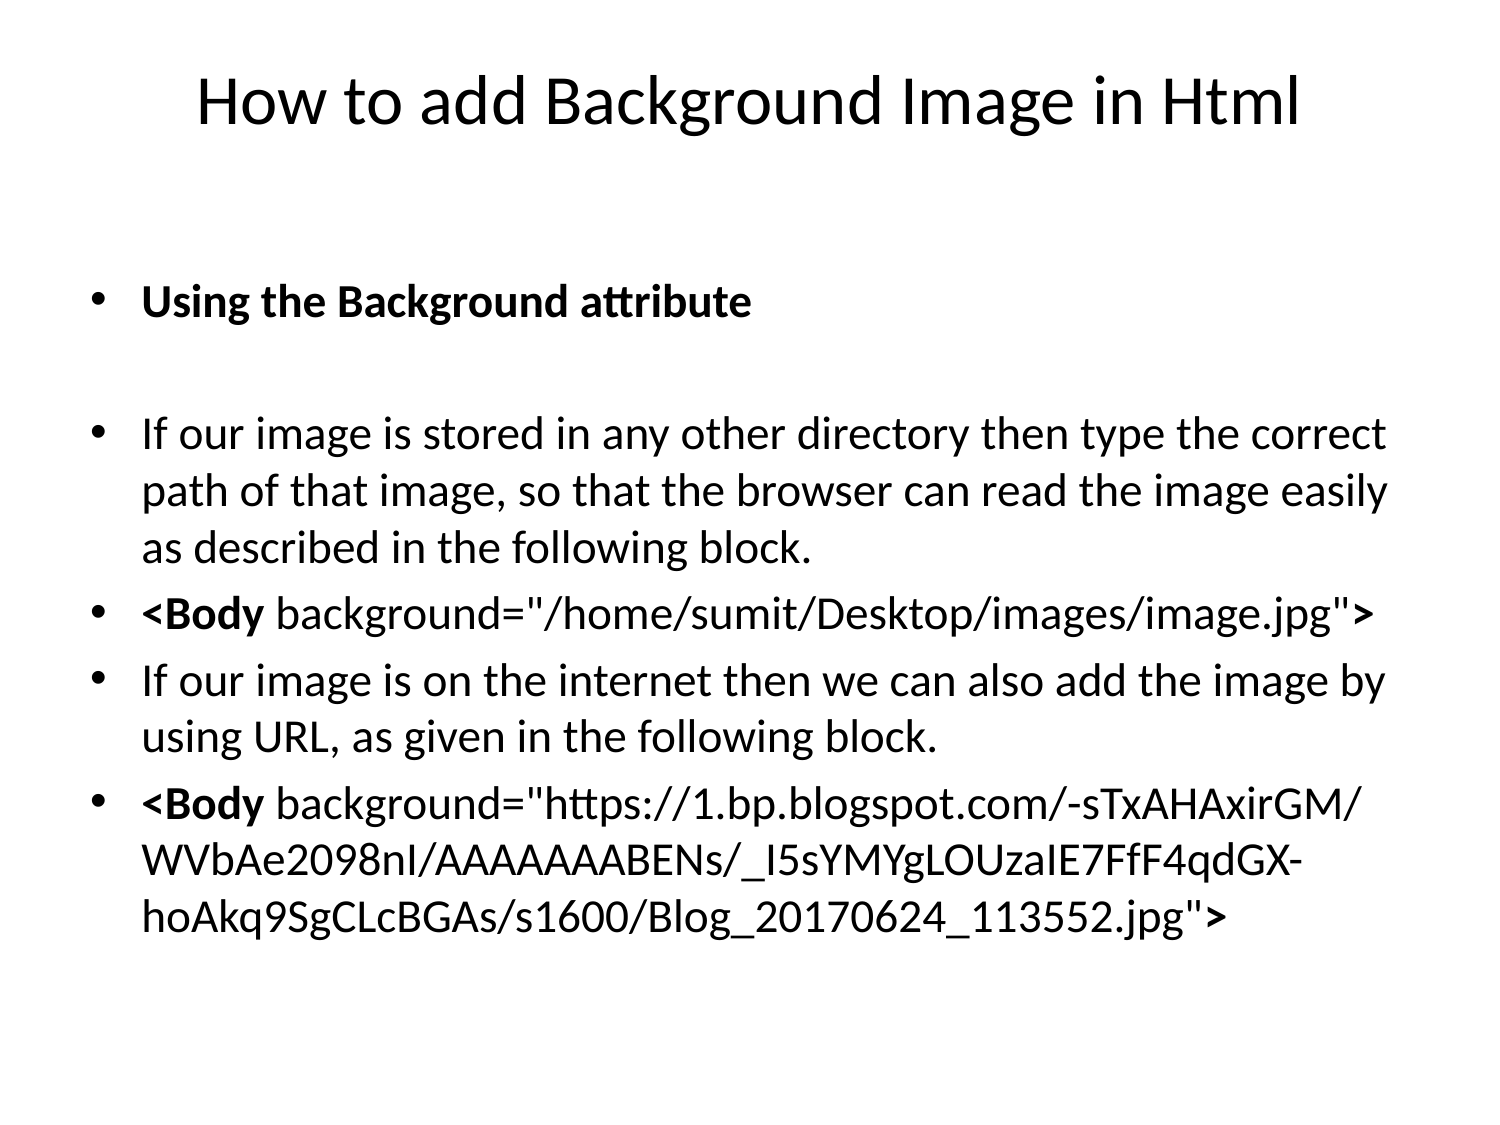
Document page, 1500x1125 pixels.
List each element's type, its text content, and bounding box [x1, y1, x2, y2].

list Using the Background attribute If our image is stored in any other directory then type the correct path of that image, so that the browser can read the image easily as described in the following block. <Body background="/home/sumit/Desktop/images/image.jpg"> If our image is on the internet then we can also add the image by using URL, as given in the following block. <Body background="https://1.bp.blogspot.com/-sTxAHAxirGM/WVbAe2098nI/AAAAAAABENs/_I5sYMYgLOUzaIE7FfF4qdGX-hoAkq9SgCLcBGAs/s1600/Blog_20170624_113552.jpg"> [75, 262, 1425, 1005]
title How to add Background Image in Html [75, 45, 1425, 233]
